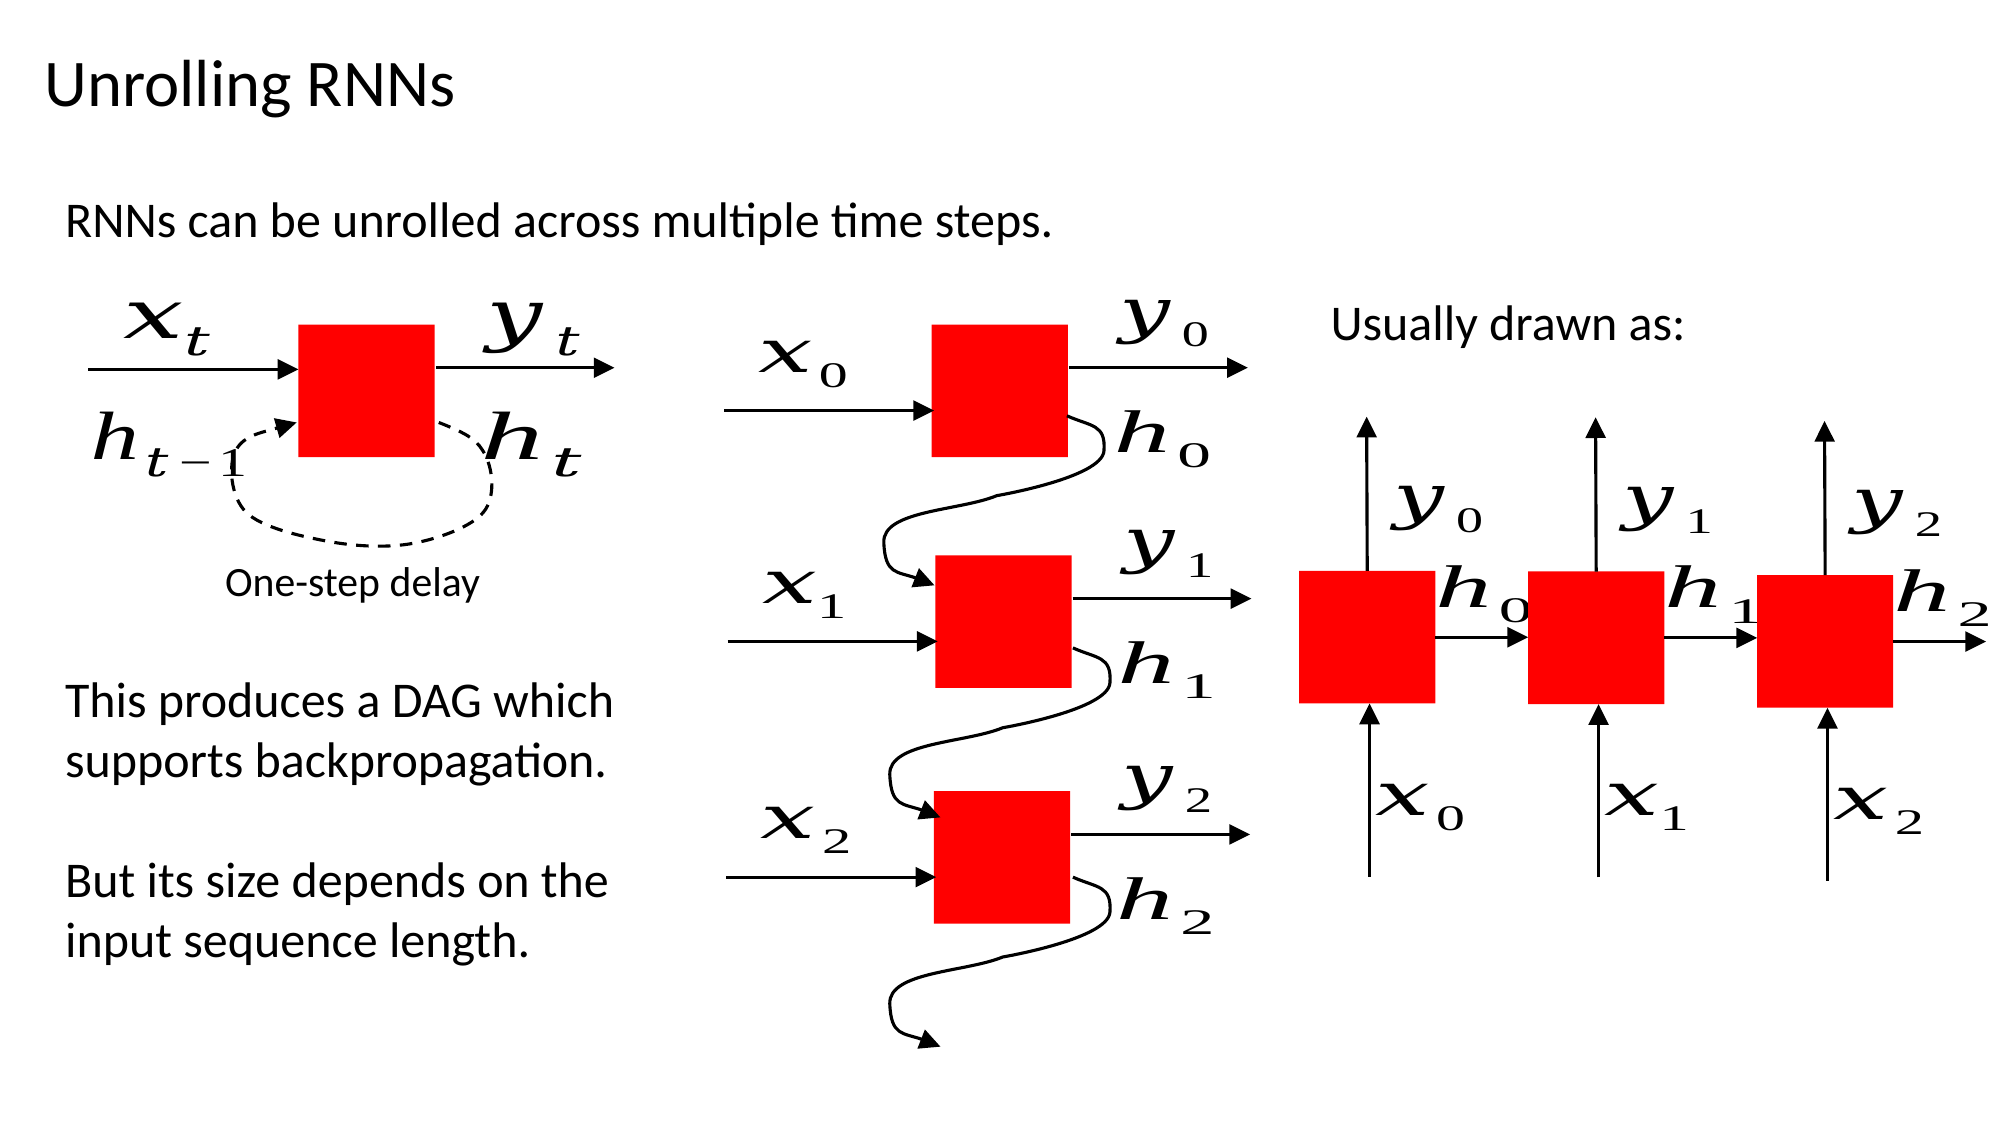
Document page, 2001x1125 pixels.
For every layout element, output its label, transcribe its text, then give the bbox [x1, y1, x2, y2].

text_box Usually drawn as: [1315, 275, 2000, 1125]
text_box [1756, 574, 1894, 709]
text_box Unrolling RNNs [29, 24, 1268, 158]
text_box [931, 324, 1069, 458]
text_box [888, 876, 1112, 1049]
text_box [882, 414, 1106, 588]
text_box [933, 790, 1071, 925]
text_box [934, 554, 1073, 689]
text_box [1527, 570, 1665, 705]
text_box [888, 646, 1112, 820]
text_box [1298, 570, 1436, 704]
text_box [230, 418, 493, 547]
text_box [297, 324, 436, 422]
text_box One-step delay [210, 547, 496, 612]
text_box RNNs can be unrolled across multiple time steps. This produces a DAG which supports backpropagation. But its size depends on the input sequence length. [50, 171, 1462, 1053]
